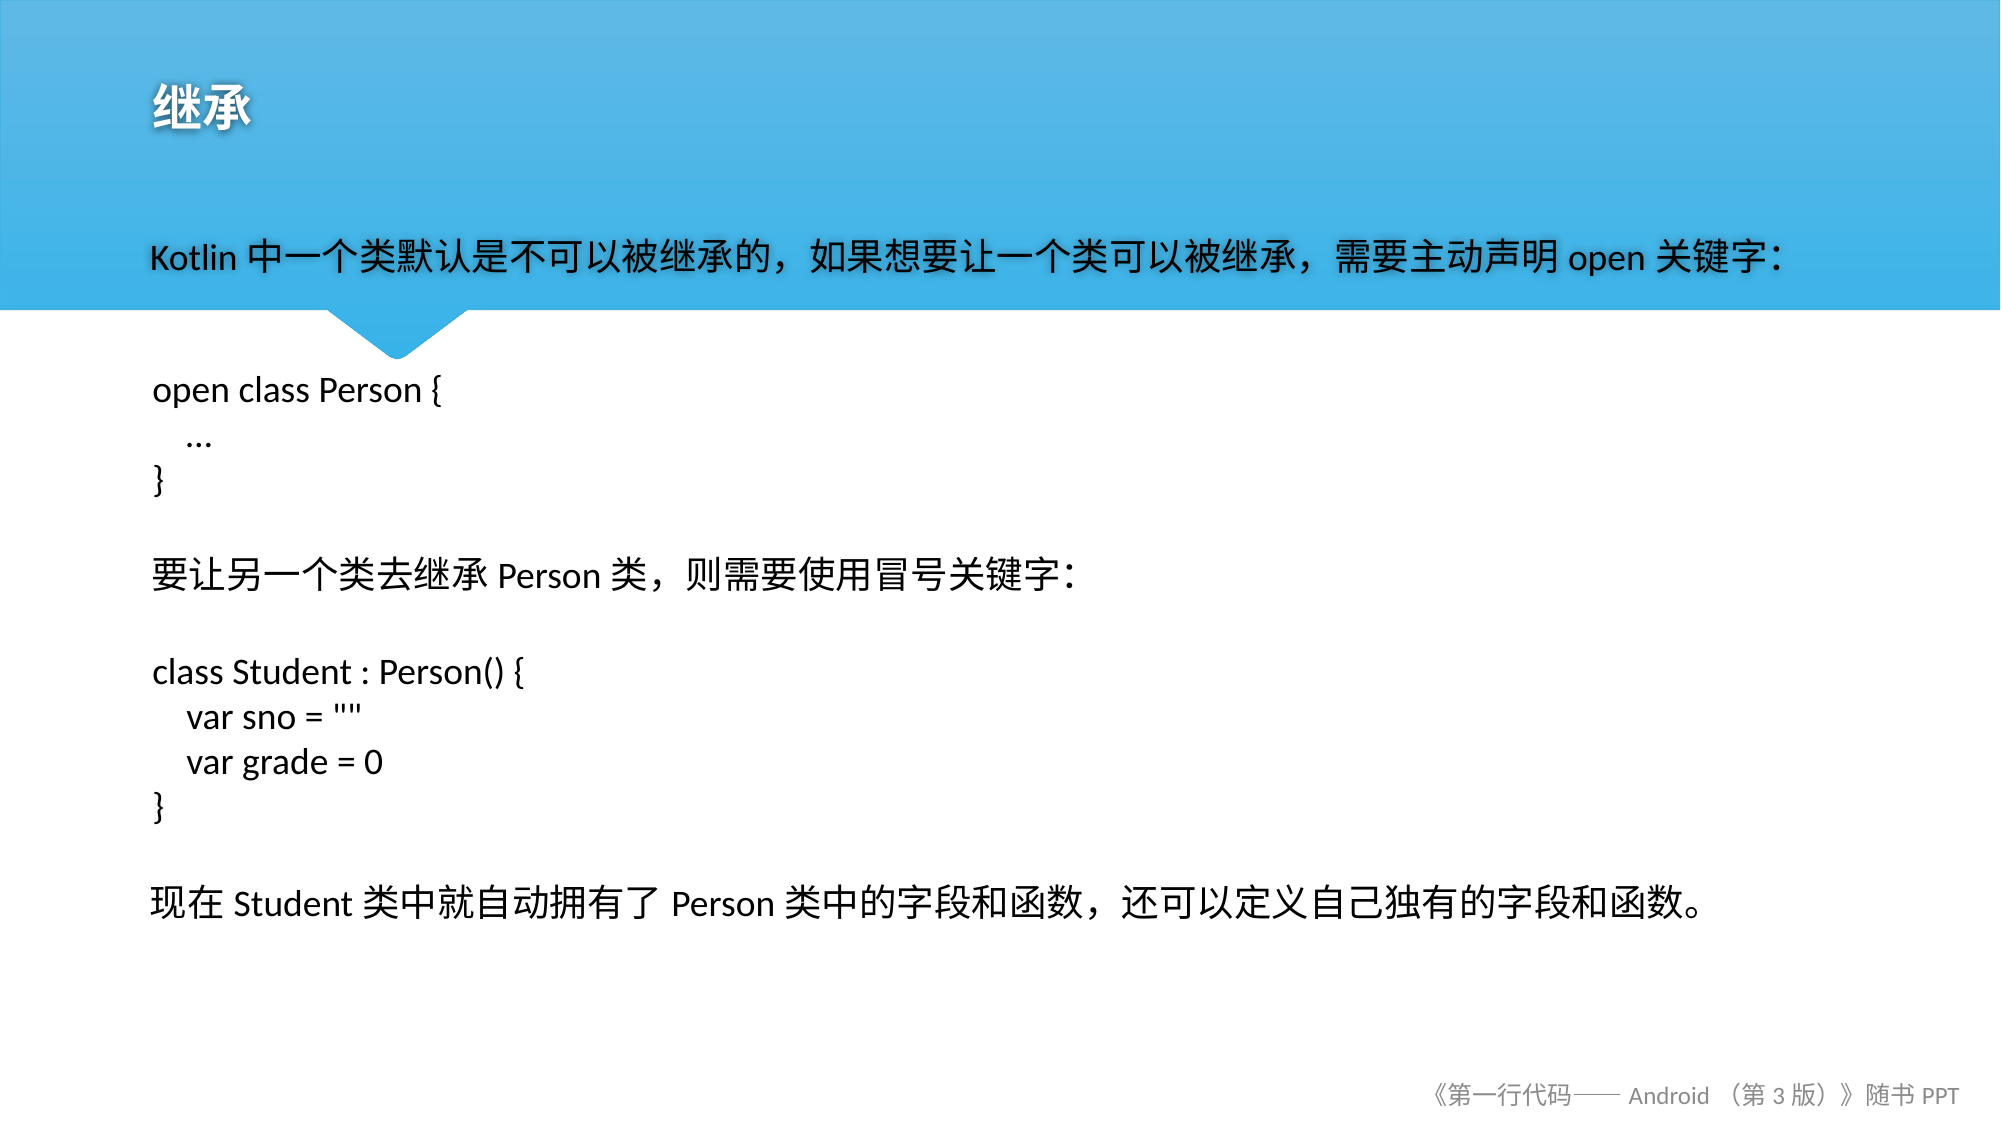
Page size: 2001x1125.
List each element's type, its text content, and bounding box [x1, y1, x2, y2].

title 继承 [137, 59, 1863, 144]
text_box 要让另一个类去继承Person类，则需要使用冒号关键字： [136, 544, 1113, 604]
text_box 现在Student类中就自动拥有了Person类中的字段和函数，还可以定义自己独有的字段和函数。 [135, 871, 1765, 932]
text_box class Student : Person() { var sno = "" var grade = 0 } [137, 639, 1138, 835]
text_box open class Person { … } [137, 357, 1138, 508]
list Kotlin中一个类默认是不可以被继承的，如果想要让一个类可以被继承，需要主动声明open关键字： [135, 213, 1860, 298]
